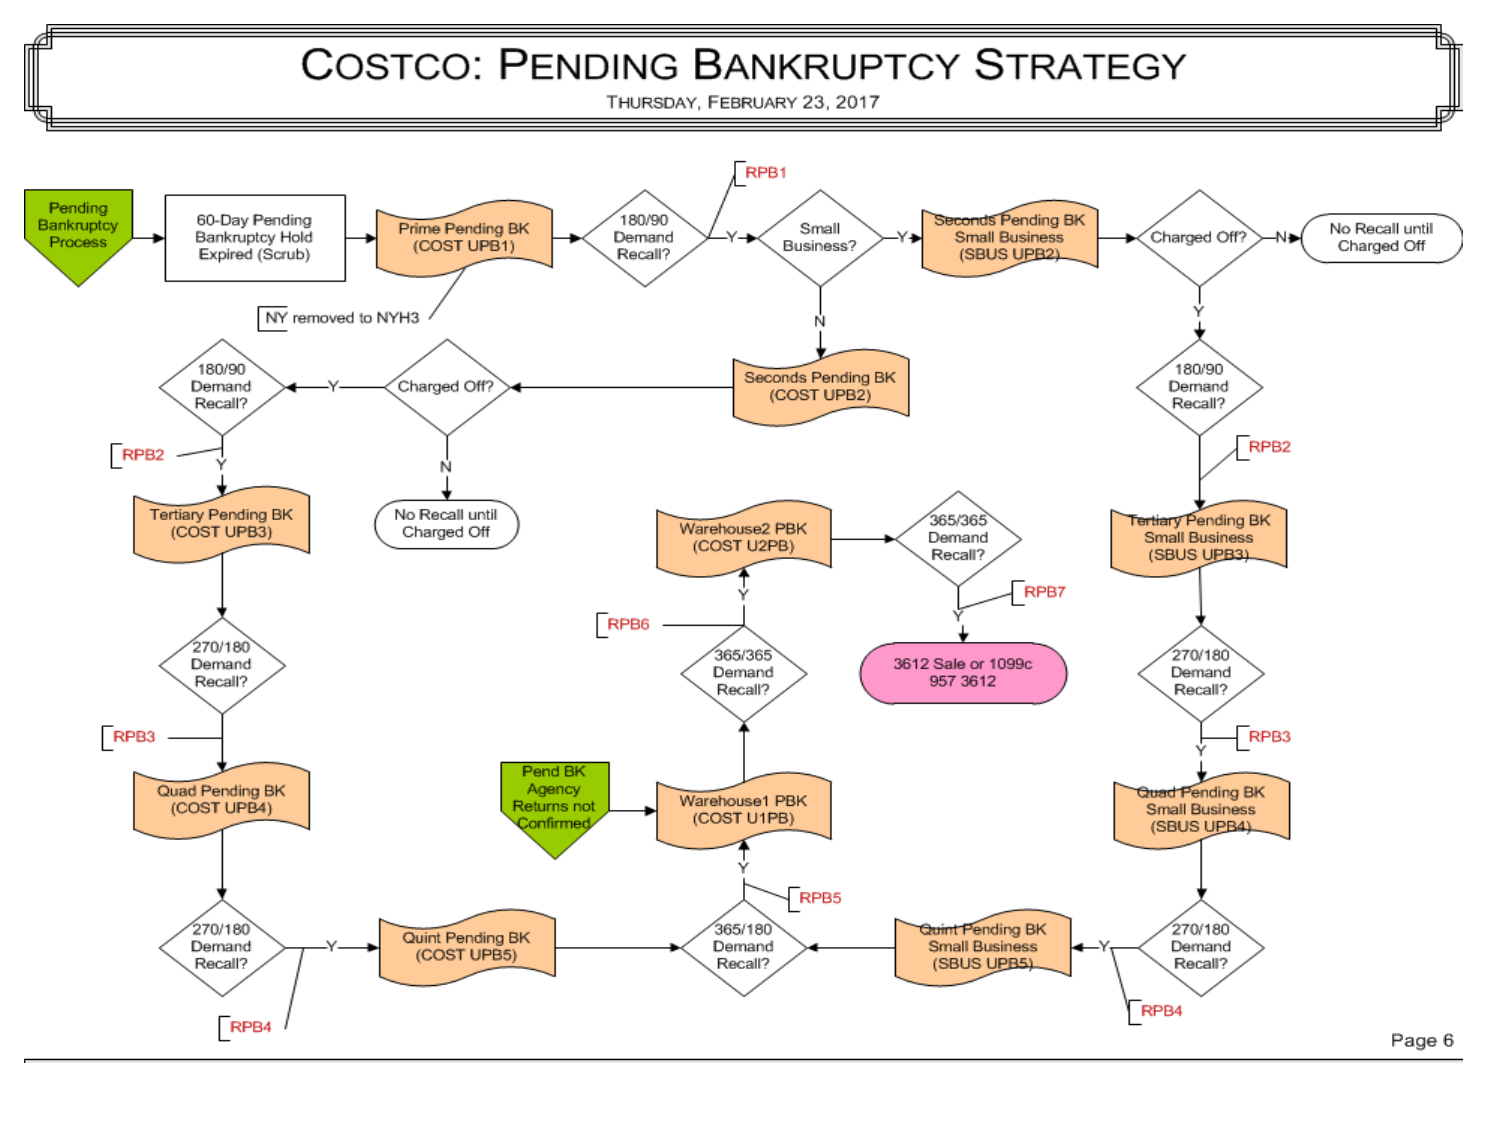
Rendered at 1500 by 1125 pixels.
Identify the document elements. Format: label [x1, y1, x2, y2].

picture [24, 24, 1463, 1063]
